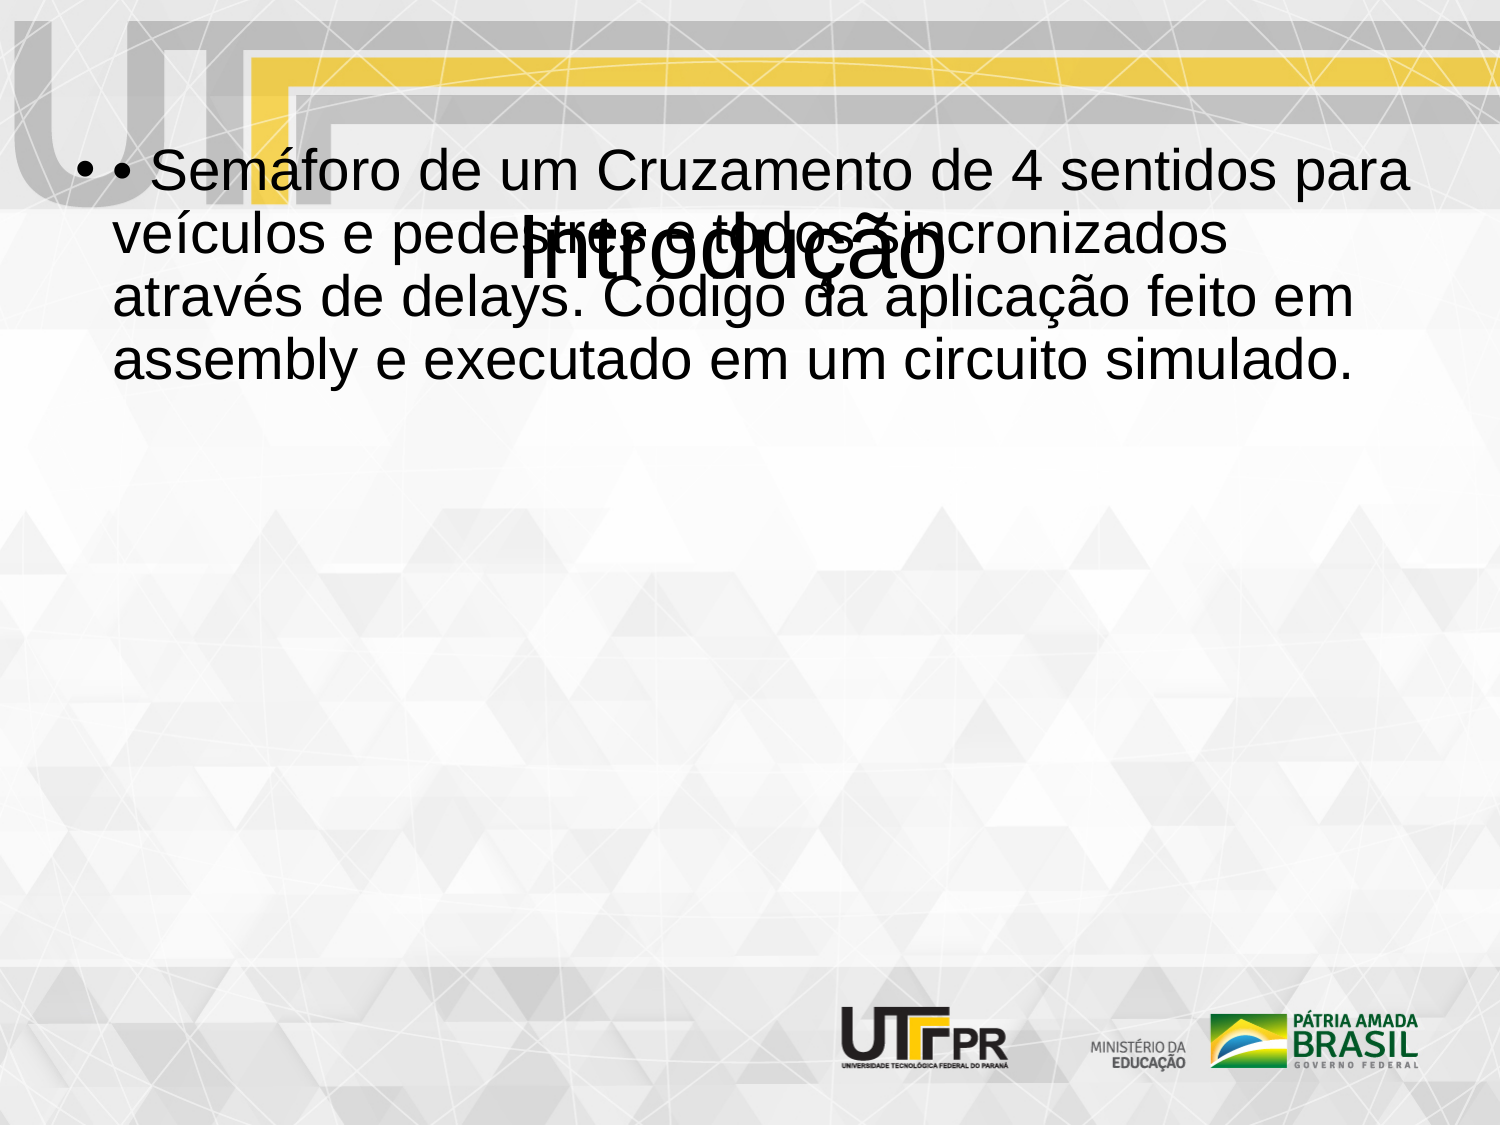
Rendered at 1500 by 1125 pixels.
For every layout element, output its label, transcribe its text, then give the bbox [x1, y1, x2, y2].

picture [0, 0, 1500, 1125]
title Introdução [95, 53, 1371, 140]
list • Semáforo de um Cruzamento de 4 sentidos para veículos e pedestres e todos sincronizados através de delays. Código da aplicação feito em assembly e executado em um circuito simulado. [75, 140, 1425, 793]
